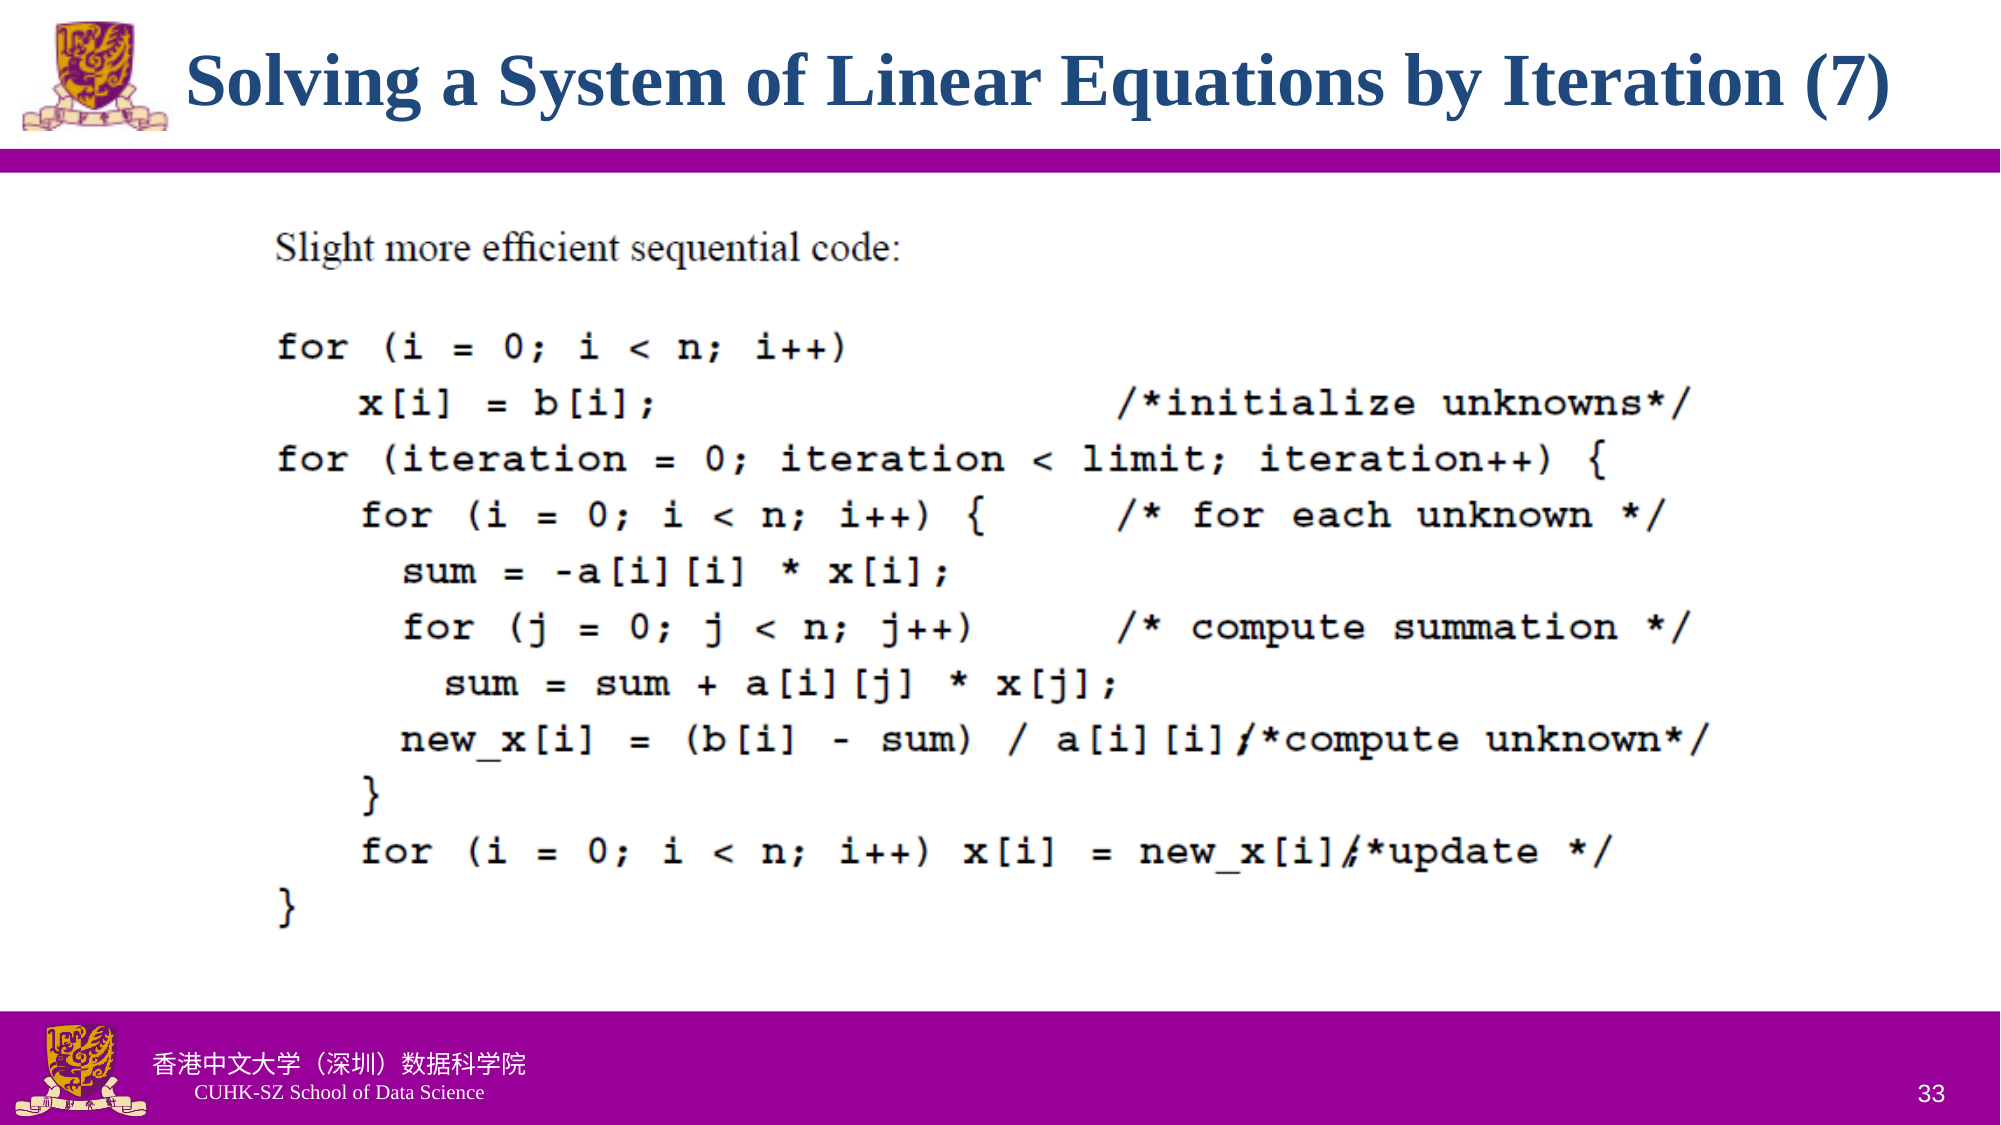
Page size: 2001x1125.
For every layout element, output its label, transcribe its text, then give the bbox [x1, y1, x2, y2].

picture [21, 20, 169, 131]
picture [228, 207, 1761, 961]
slide_number 33 [1493, 1070, 1961, 1125]
title Solving a System of Linear Equations by Iteration (7) [169, 18, 1927, 133]
picture [14, 1023, 149, 1117]
